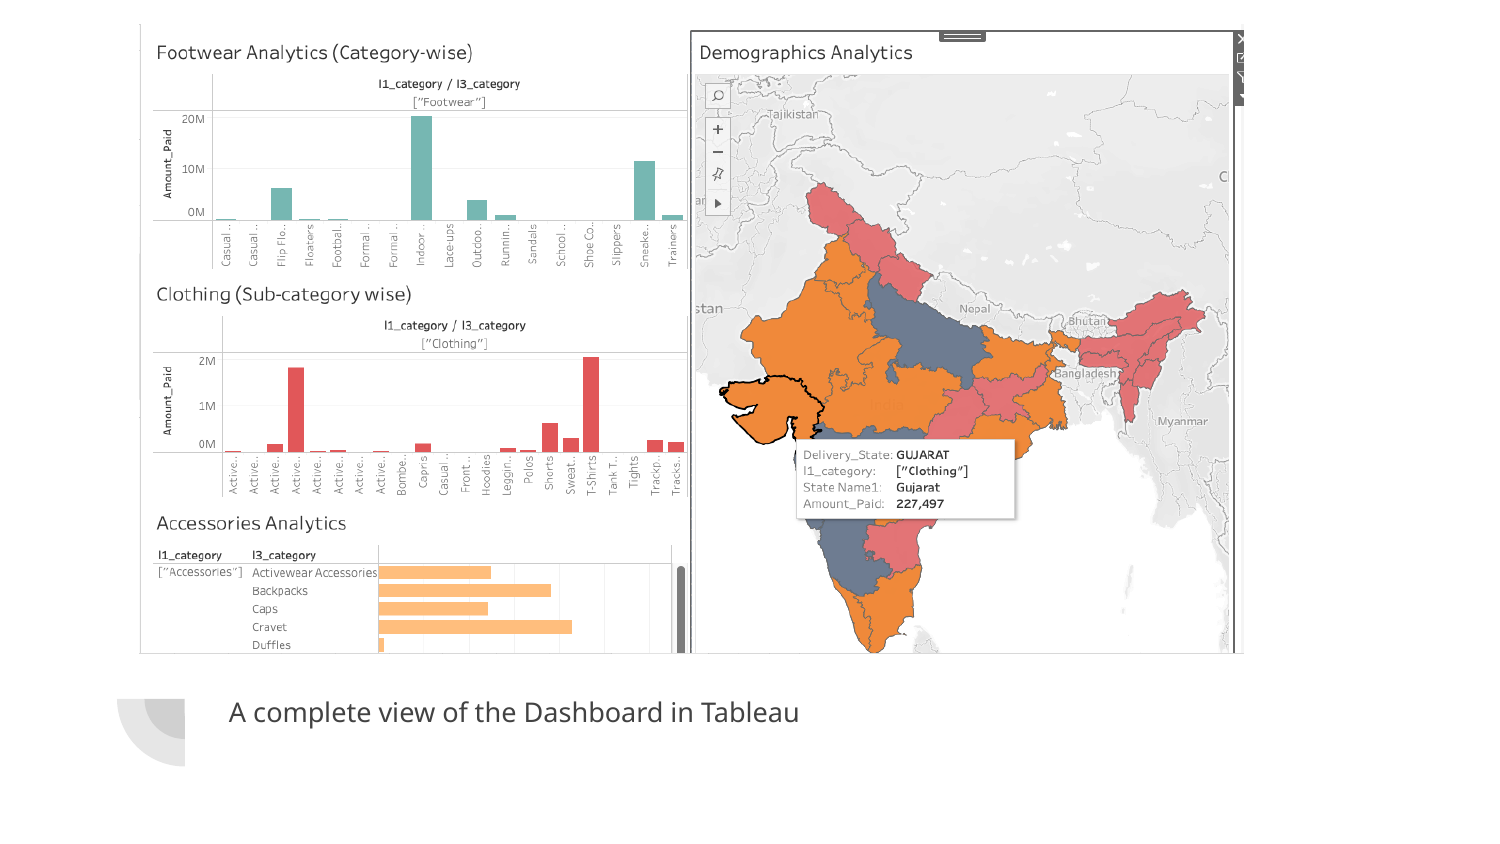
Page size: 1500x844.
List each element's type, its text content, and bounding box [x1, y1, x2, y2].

picture [139, 24, 1244, 655]
list A complete view of the Dashboard in Tableau [213, 678, 1173, 767]
